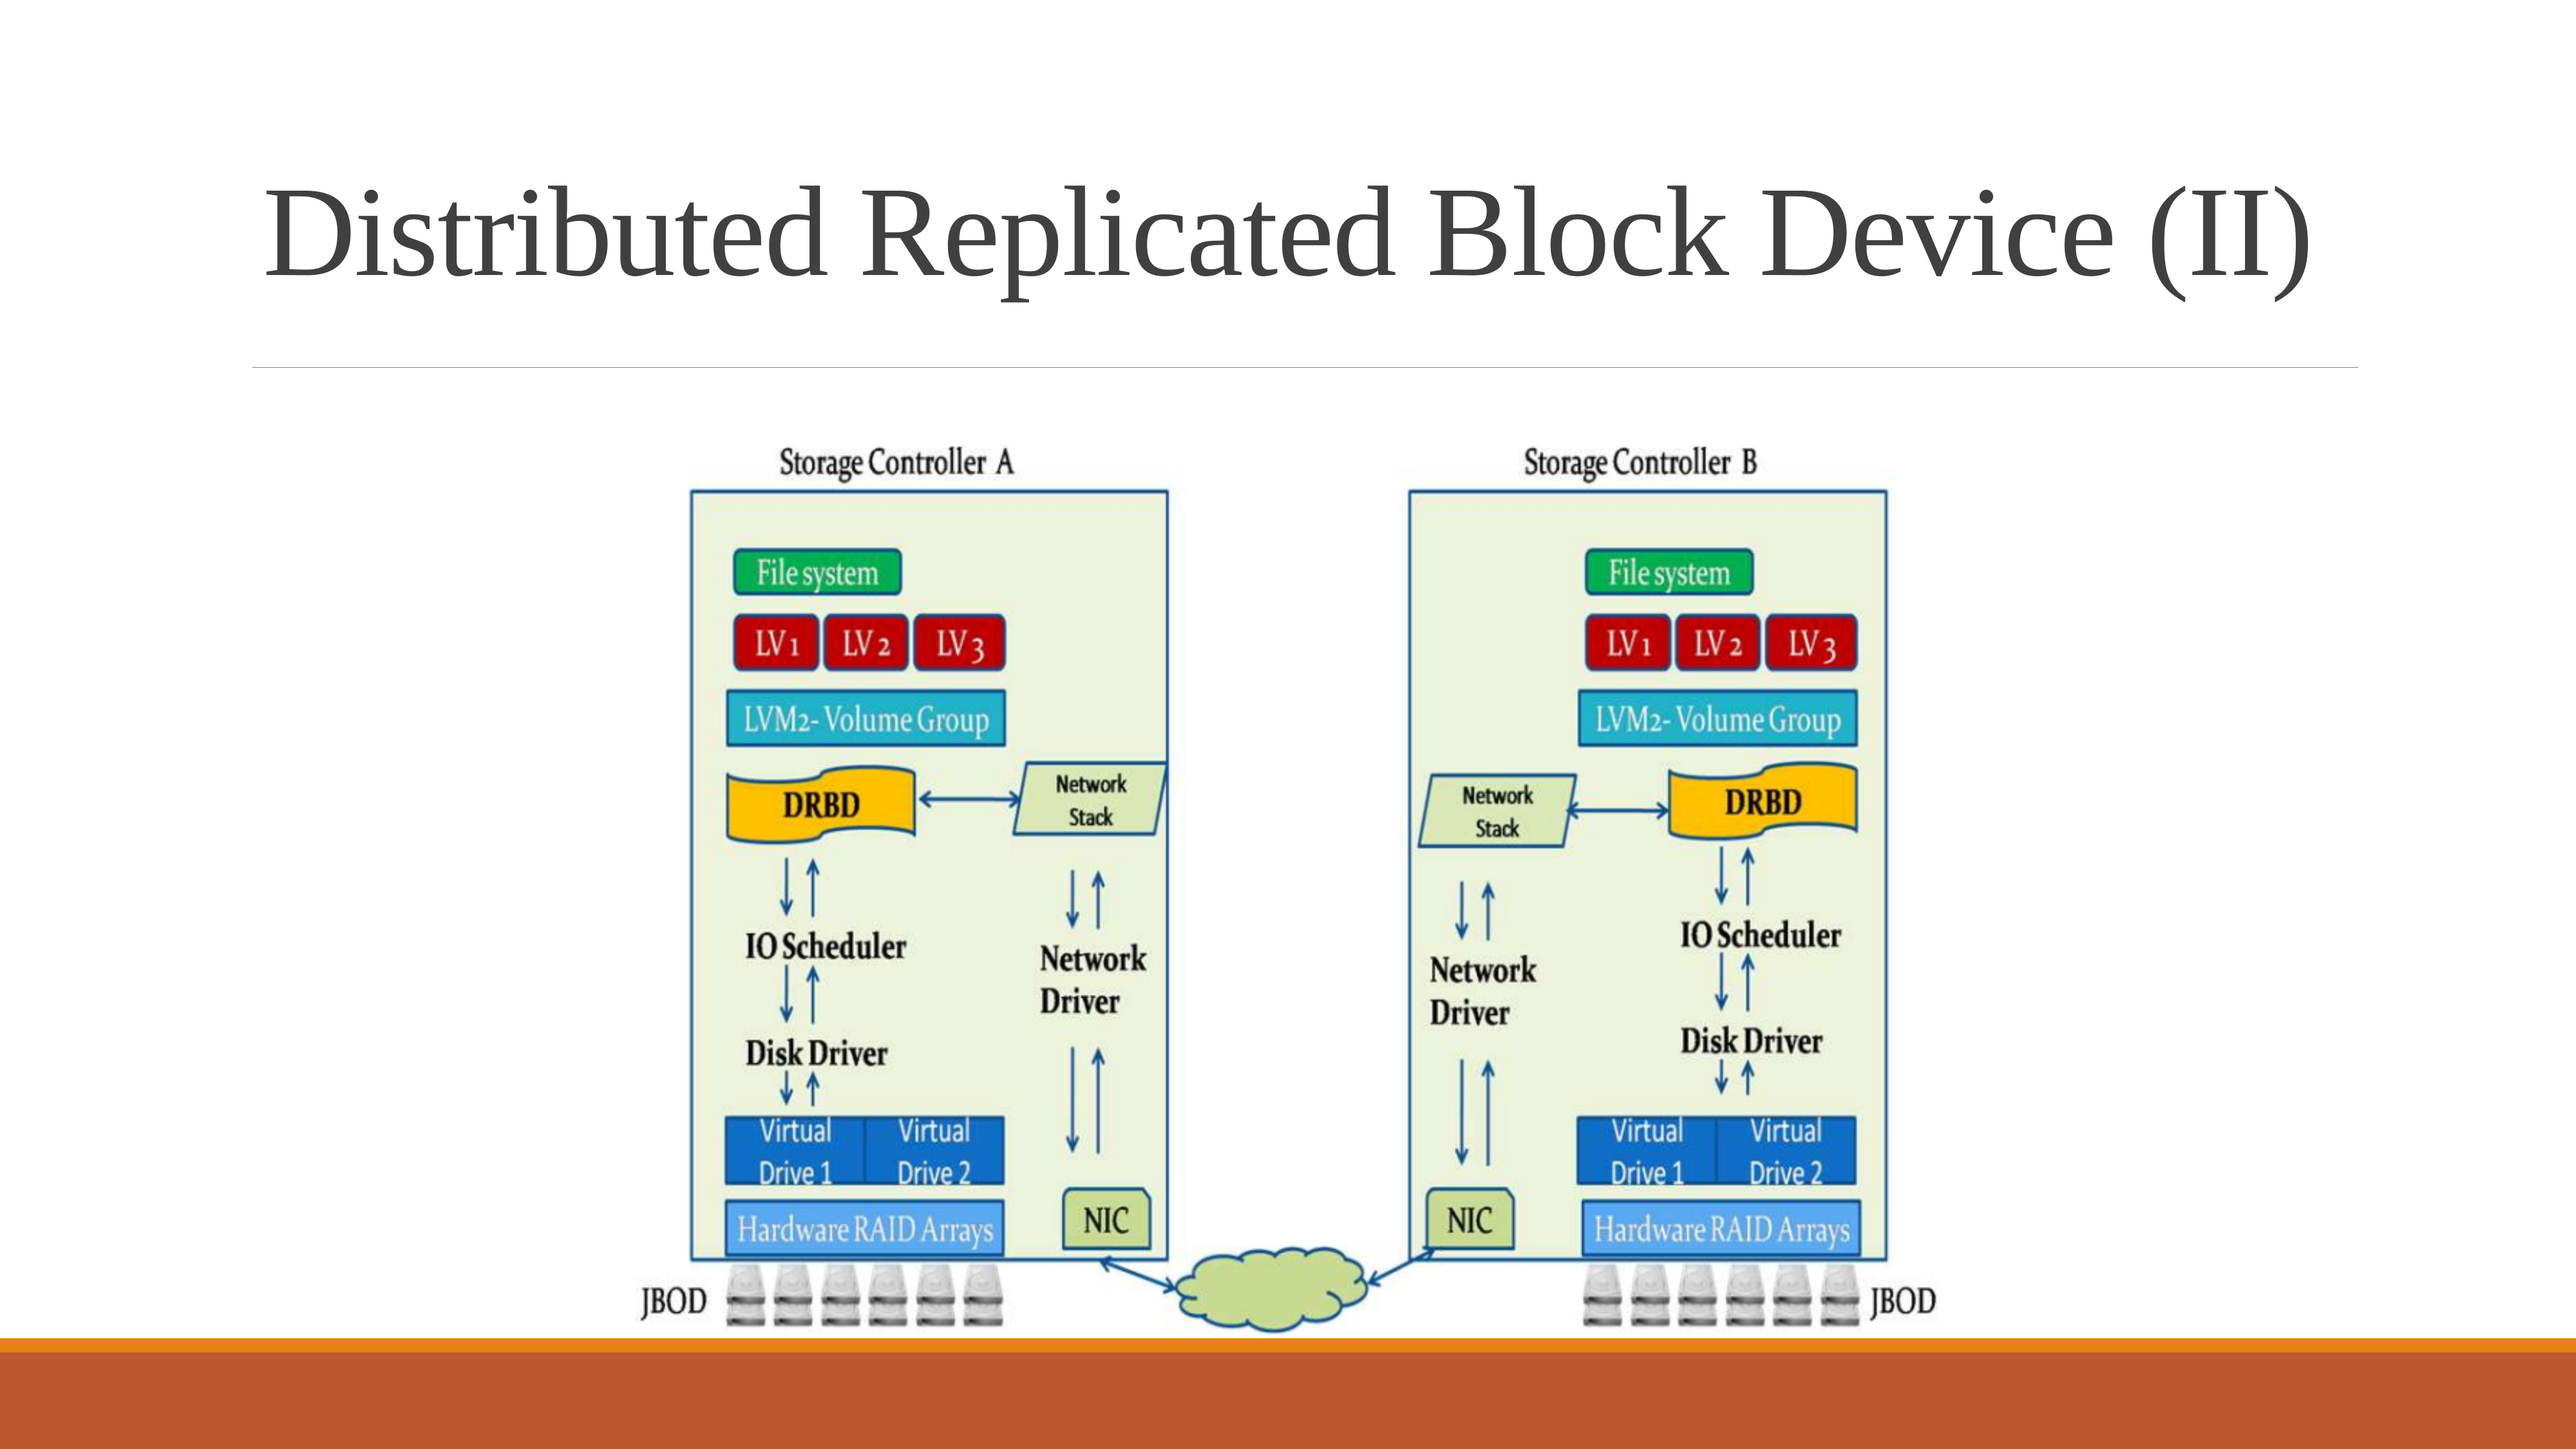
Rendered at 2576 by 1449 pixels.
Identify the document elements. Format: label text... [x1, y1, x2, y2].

title Distributed Replicated Block Device (II) [225, 0, 2351, 307]
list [627, 444, 1949, 1339]
